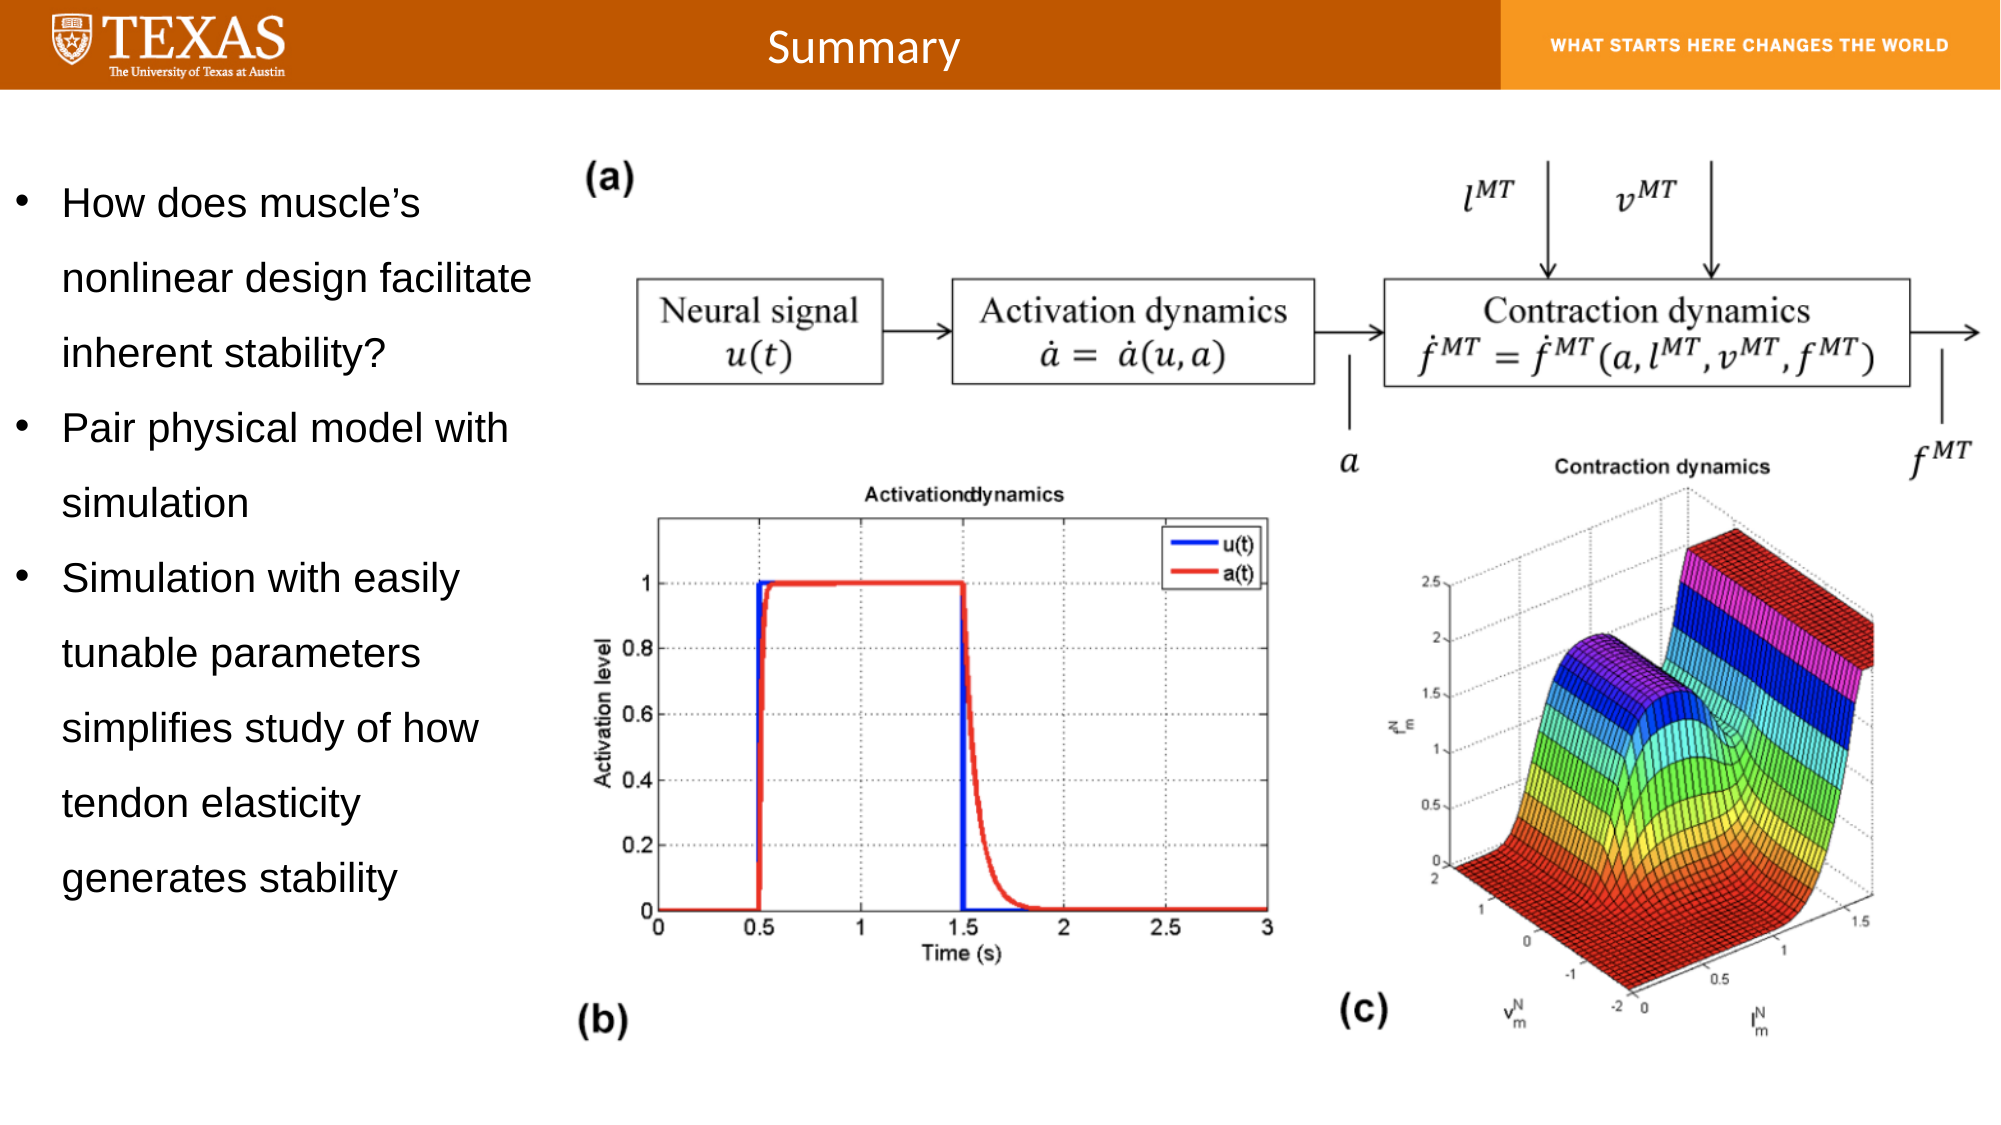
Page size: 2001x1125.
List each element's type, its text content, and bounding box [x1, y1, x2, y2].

picture [0, 0, 2001, 1125]
text_box Summary [350, 3, 1379, 83]
text_box How does muscle’s nonlinear design facilitate inherent stability? Pair physical model with simulation Simulation with easily tunable parameters simplifies study of how tendon elasticity generates stability [0, 143, 550, 908]
